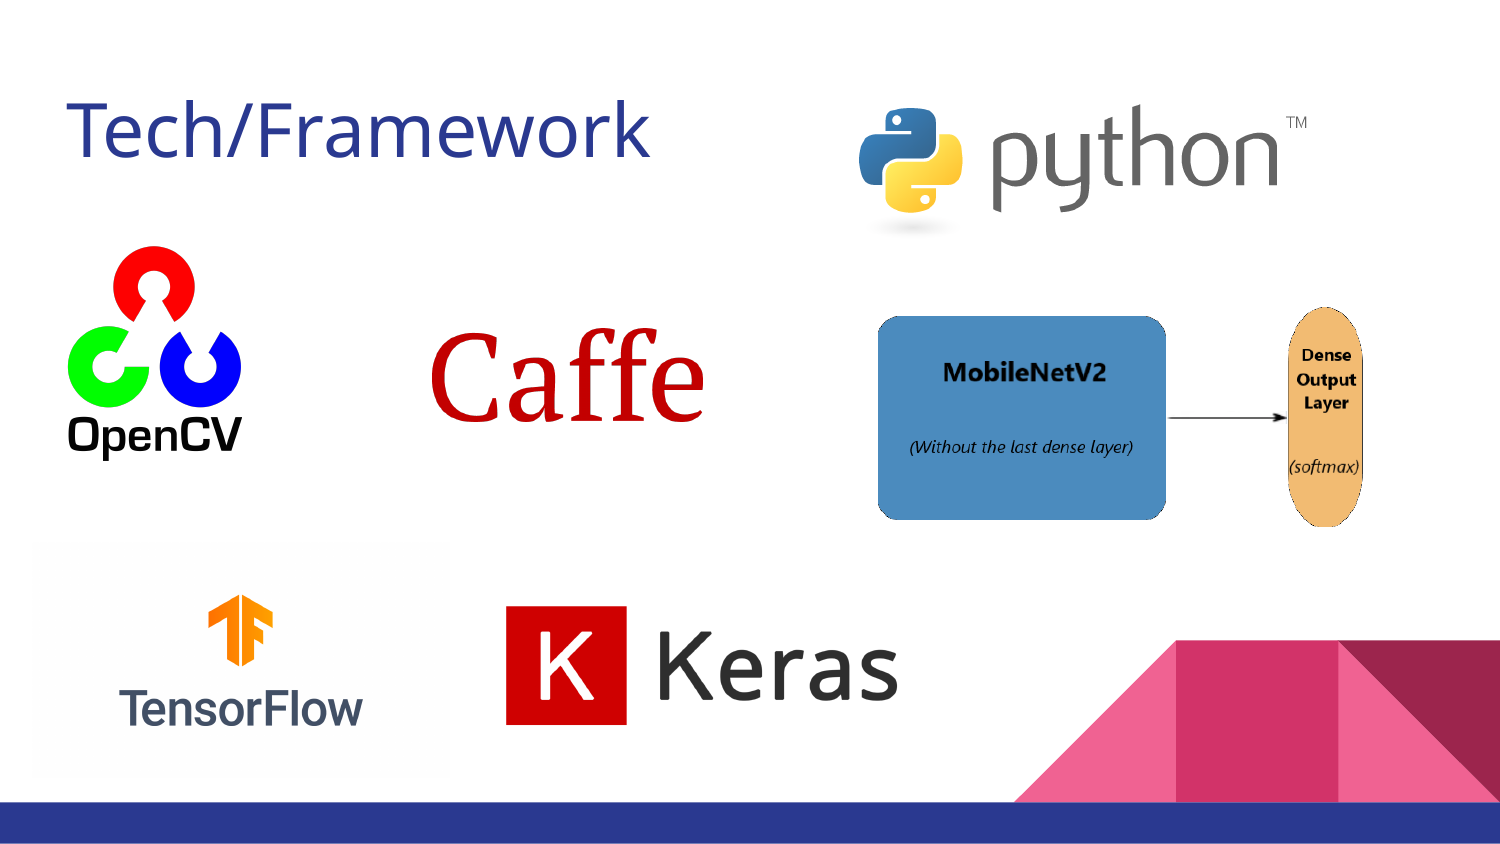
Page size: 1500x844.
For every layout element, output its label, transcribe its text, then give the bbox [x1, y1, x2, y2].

picture [67, 245, 242, 462]
picture [32, 542, 451, 778]
picture [432, 328, 703, 422]
picture [878, 304, 1365, 527]
picture [784, 76, 1351, 269]
picture [504, 604, 927, 728]
title Tech/Framework [51, 67, 1449, 167]
